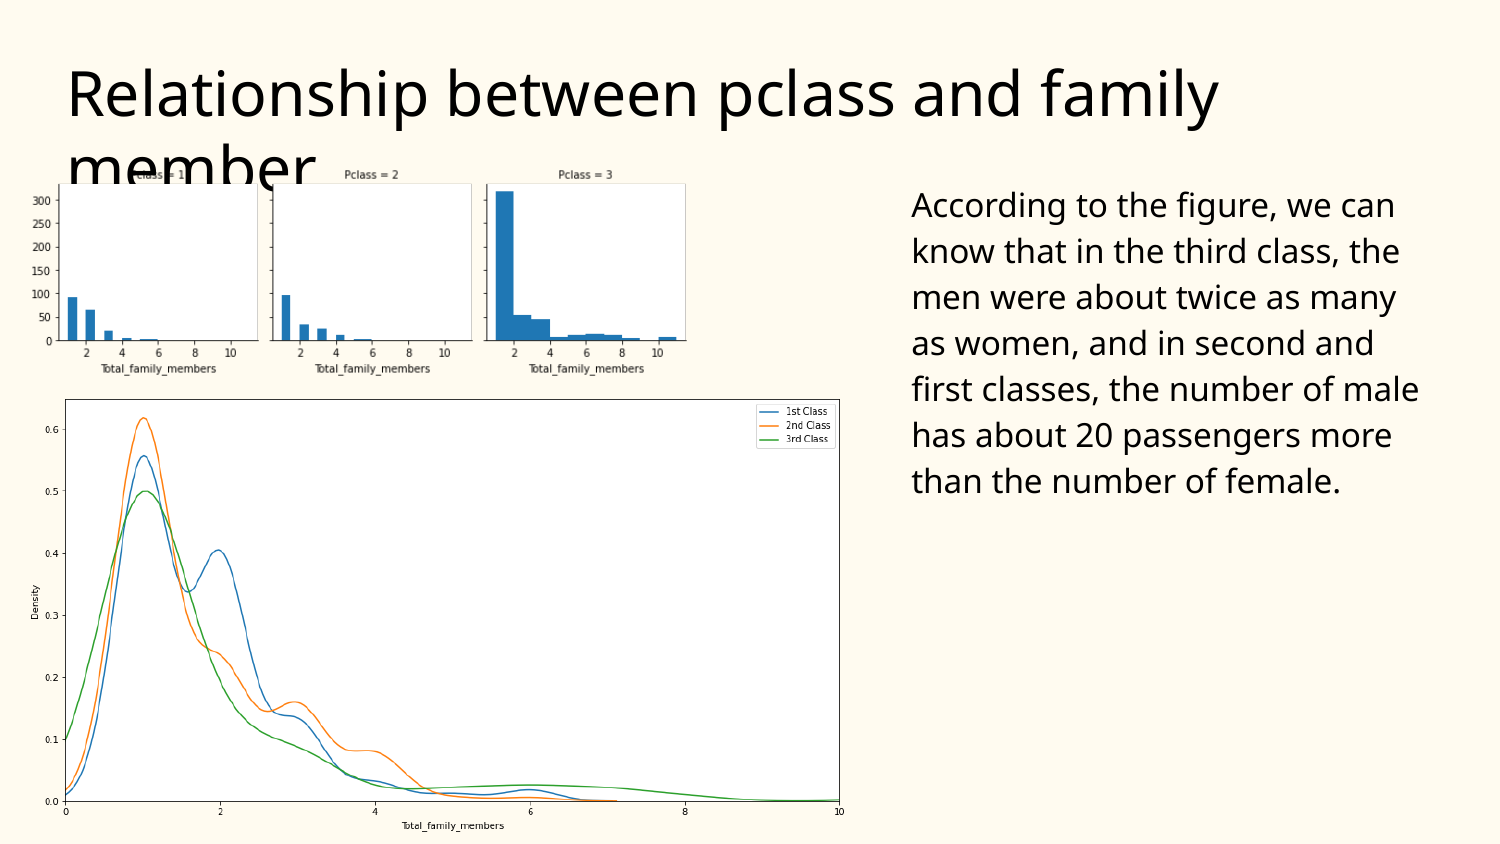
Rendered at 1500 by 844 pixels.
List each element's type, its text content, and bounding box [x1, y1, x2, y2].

picture [24, 163, 692, 381]
title Relationship between pclass and family member [51, 39, 1449, 140]
picture [24, 392, 851, 837]
list According to the figure, we can know that in the third class, the men were about twice as many as women, and in second and first classes, the number of male has about 20 passengers more than the number of female. [896, 163, 1449, 553]
